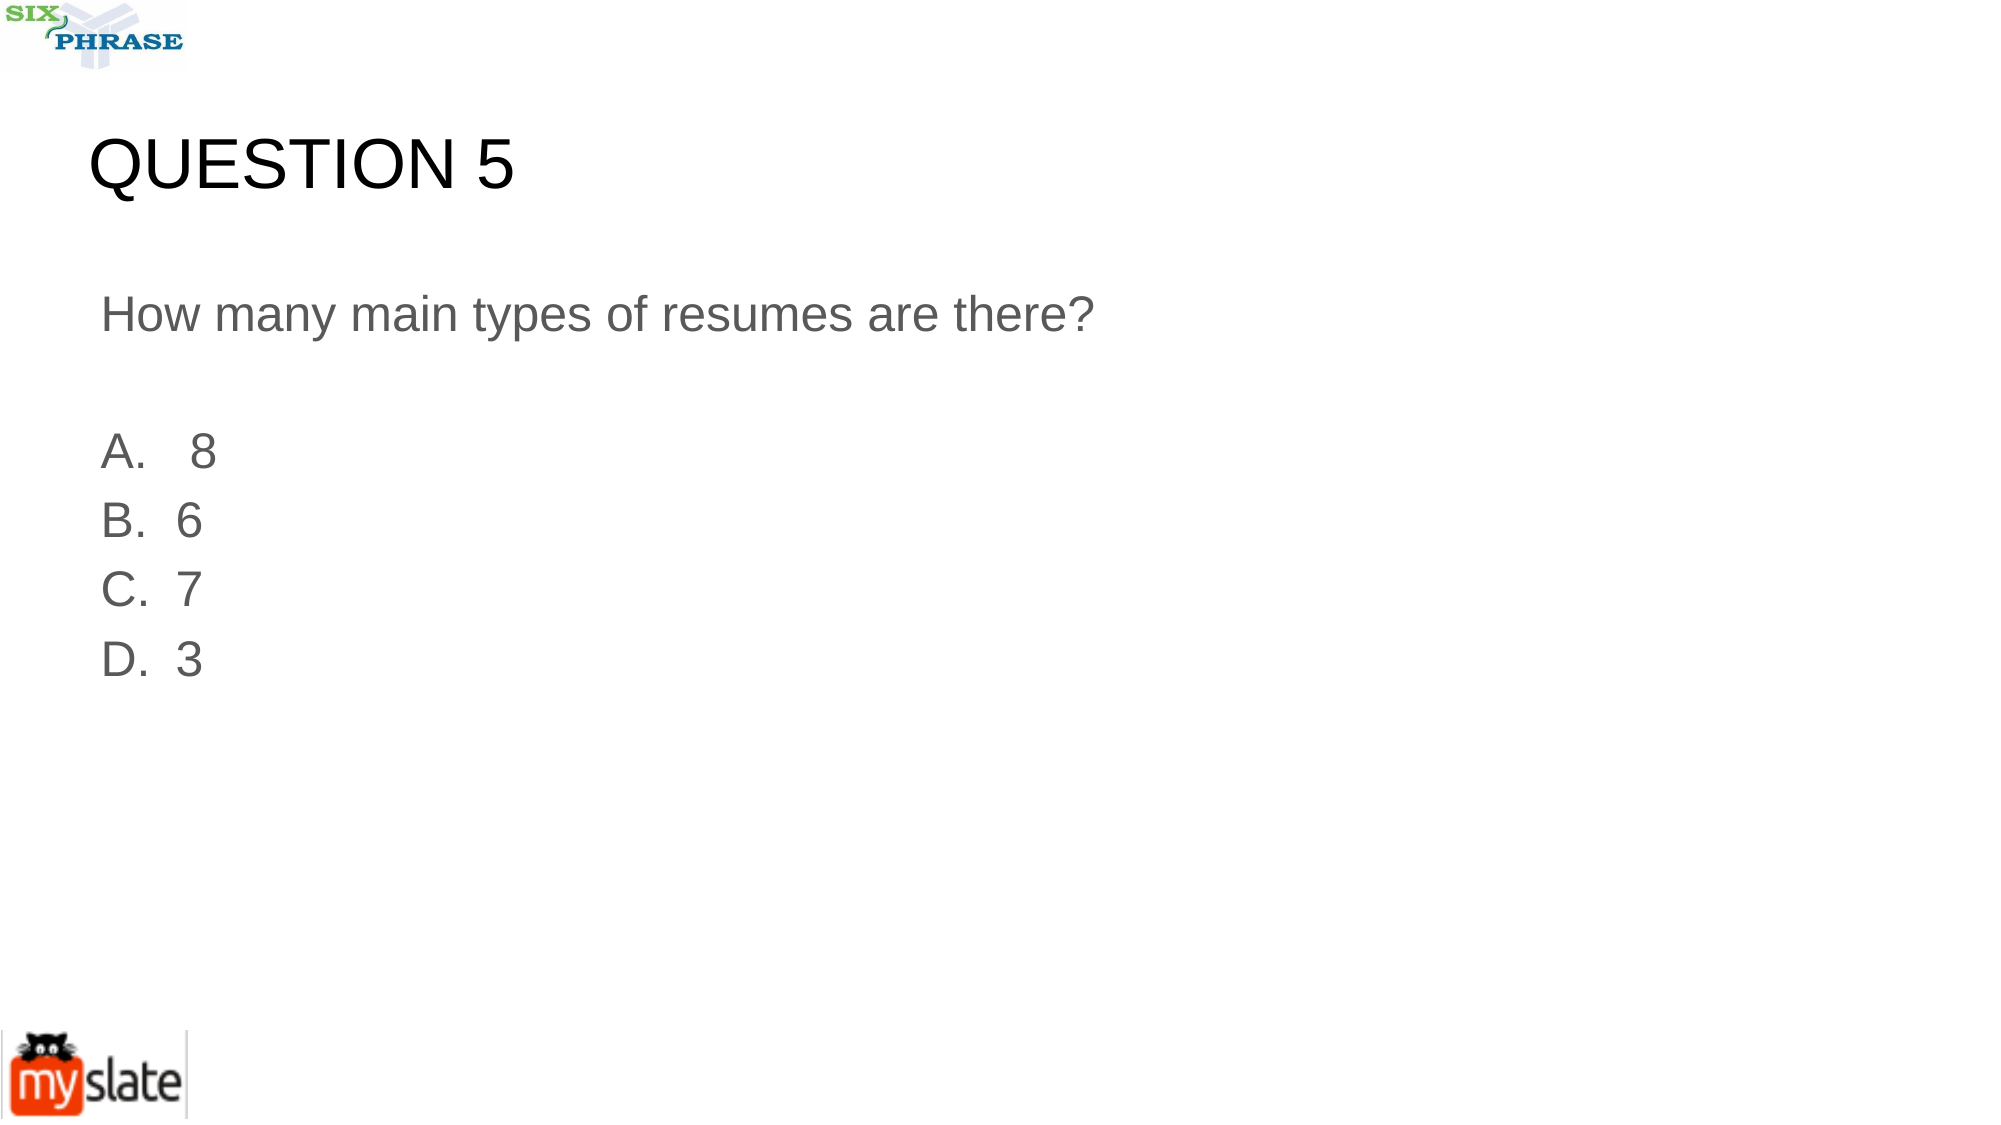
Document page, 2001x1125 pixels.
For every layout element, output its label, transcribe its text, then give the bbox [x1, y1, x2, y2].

title QUESTION 5 [68, 97, 1932, 223]
picture [1, 1030, 188, 1119]
picture [0, 0, 187, 74]
list How many main types of resumes are there? 8 6 7 3 [68, 252, 1932, 1000]
